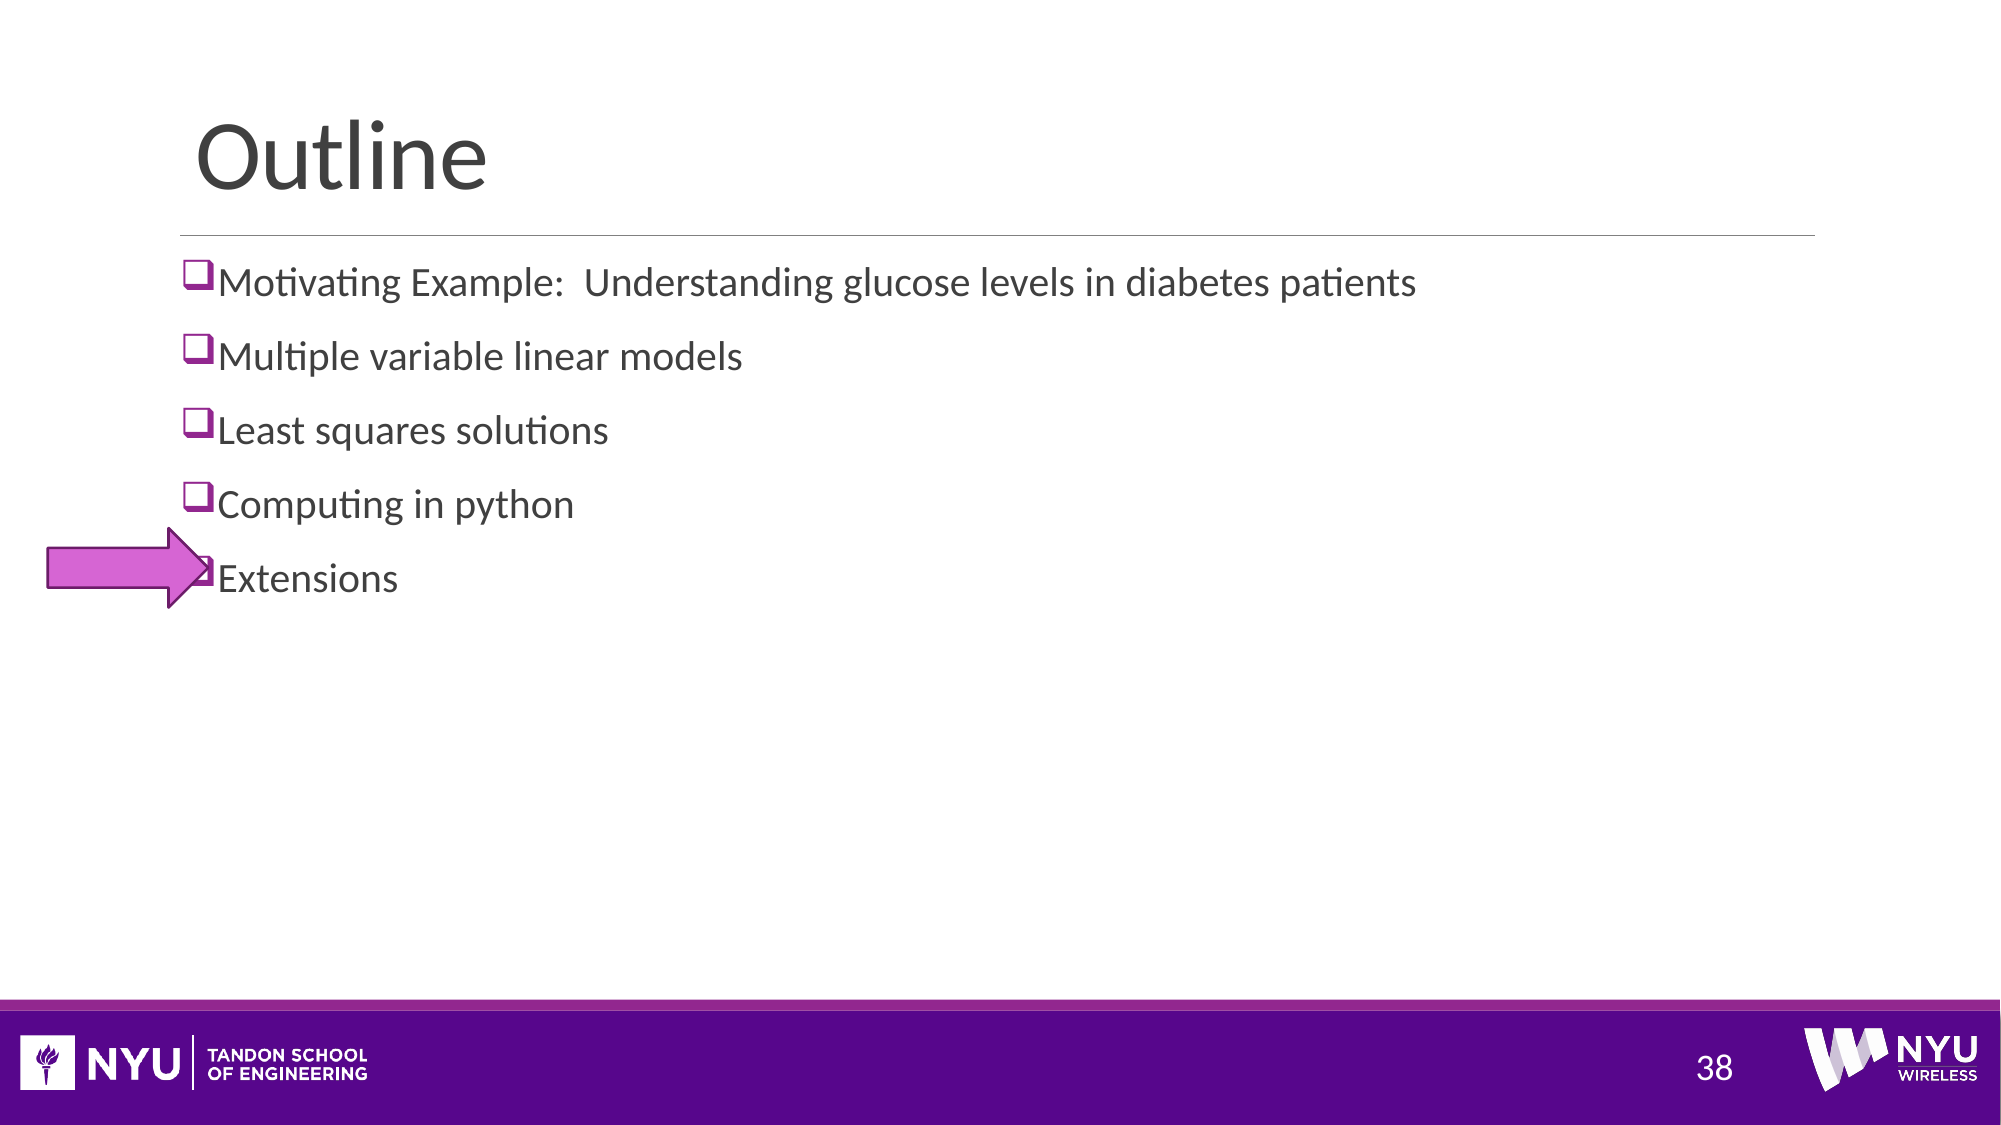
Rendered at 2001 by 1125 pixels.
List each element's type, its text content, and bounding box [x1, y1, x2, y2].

list Motivating Example: Understanding glucose levels in diabetes patients Multiple variable linear models Least squares solutions Computing in python Extensions [180, 252, 1830, 963]
text_box [46, 526, 210, 609]
title Outline [180, 47, 1830, 218]
slide_number 38 [1533, 1035, 1749, 1096]
